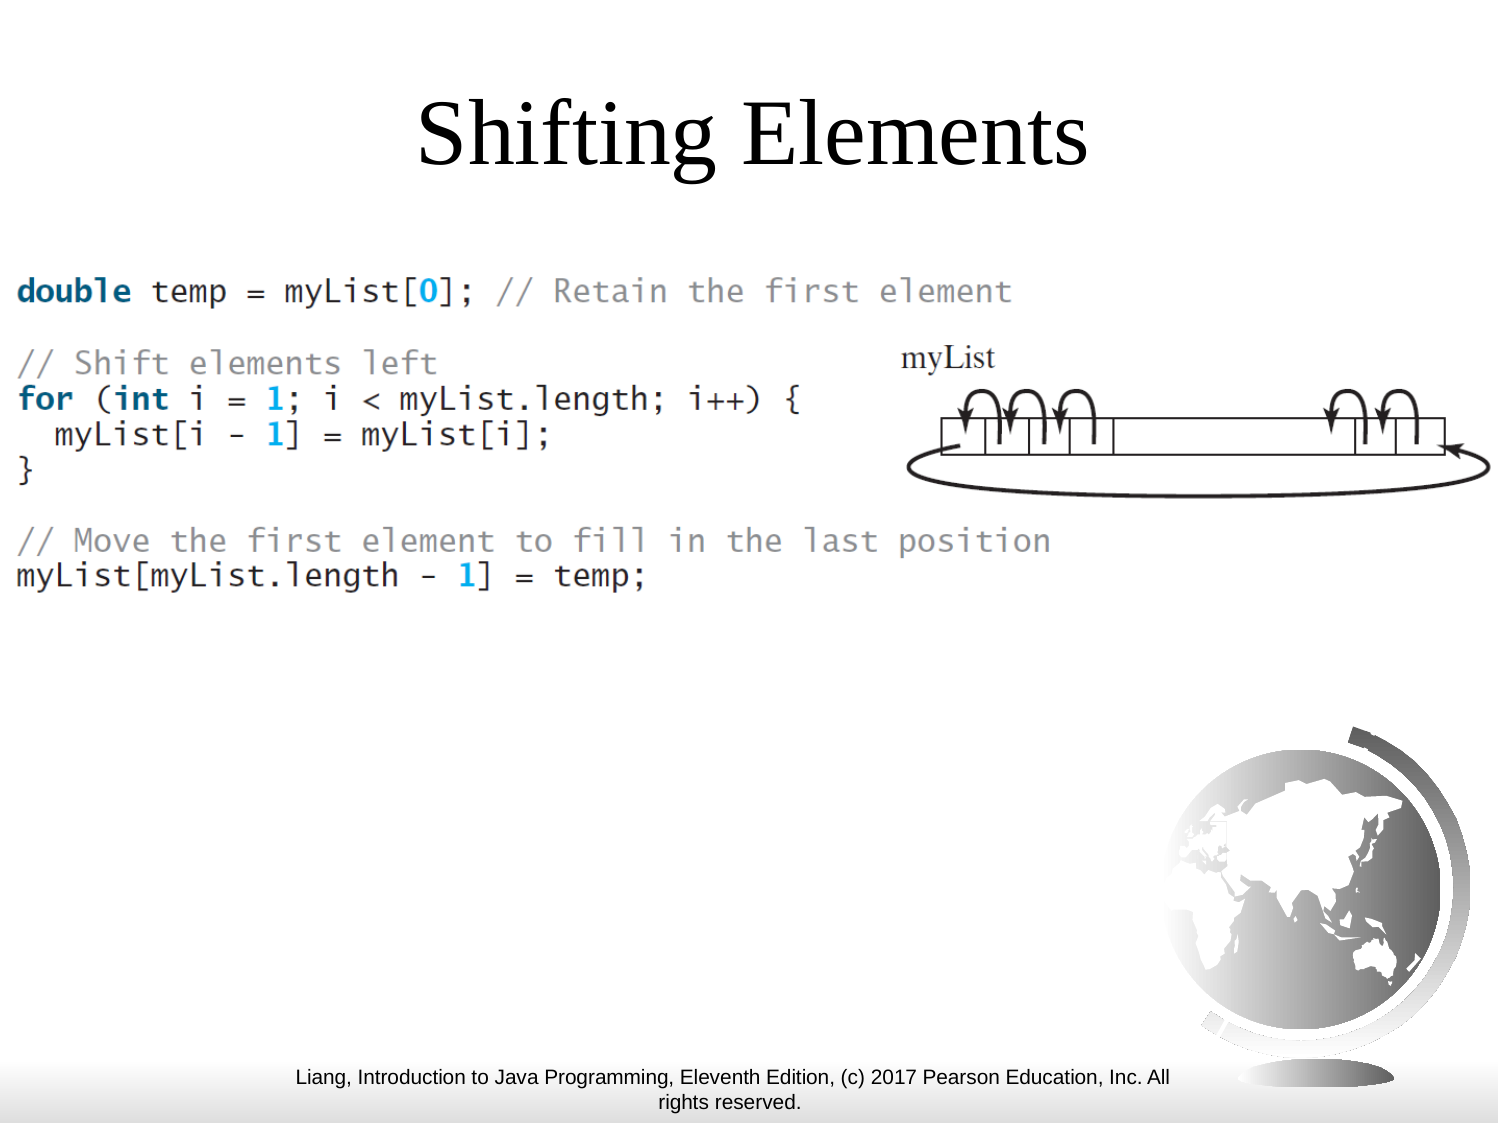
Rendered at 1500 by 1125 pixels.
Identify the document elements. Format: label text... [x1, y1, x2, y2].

title Shifting Elements [50, 62, 1456, 191]
slide_number [1074, 1049, 1388, 1125]
picture [8, 272, 1500, 601]
